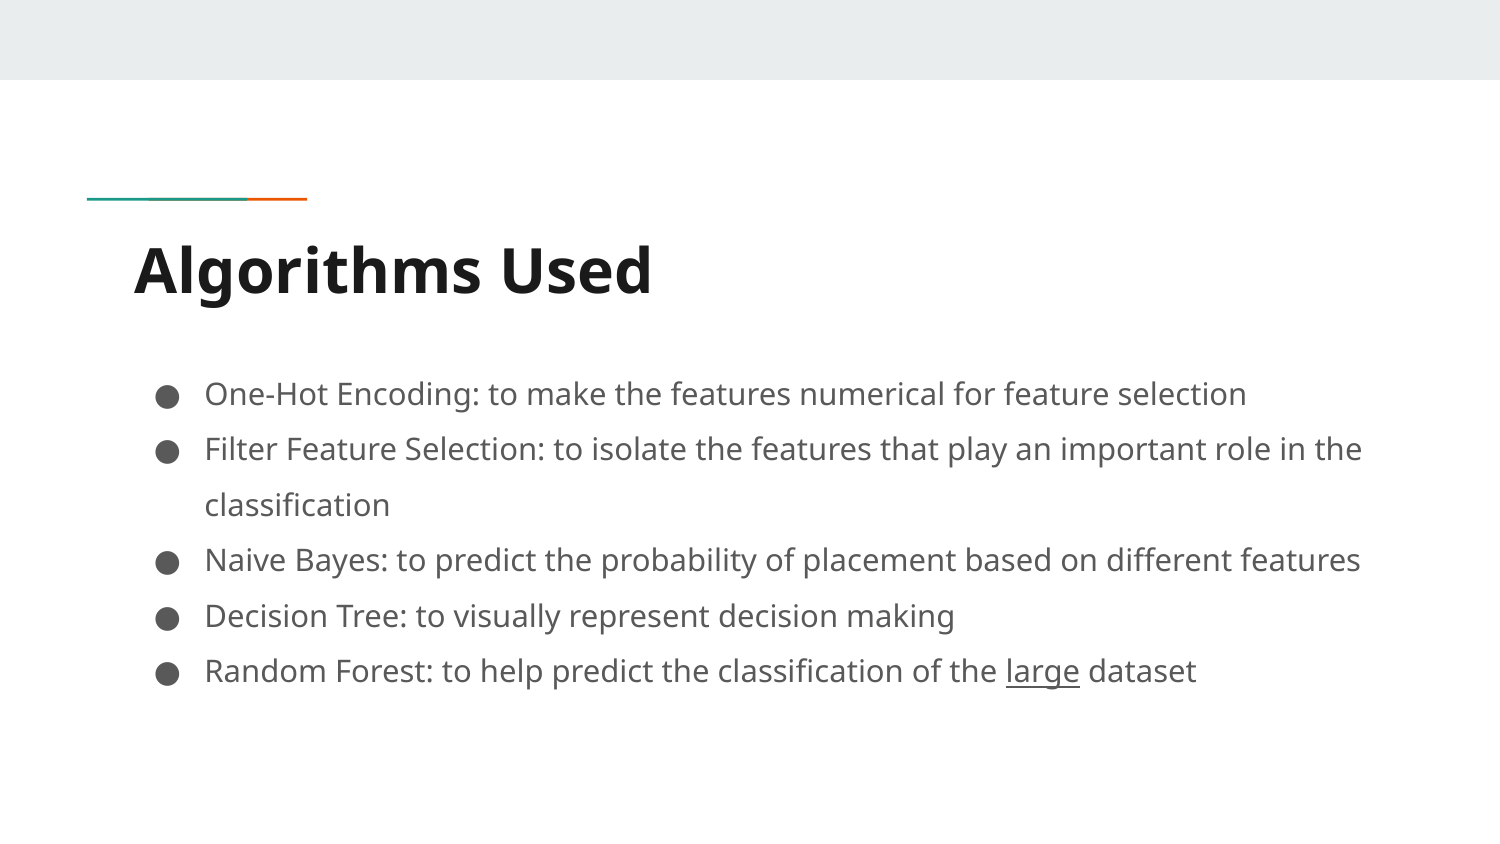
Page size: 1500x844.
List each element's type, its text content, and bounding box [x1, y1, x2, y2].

list One-Hot Encoding: to make the features numerical for feature selection Filter Feature Selection: to isolate the features that play an important role in the classification Naive Bayes: to predict the probability of placement based on different features Decision Tree: to visually represent decision making Random Forest: to help predict the classification of the large dataset [119, 341, 1381, 712]
title Algorithms Used [119, 216, 1381, 305]
